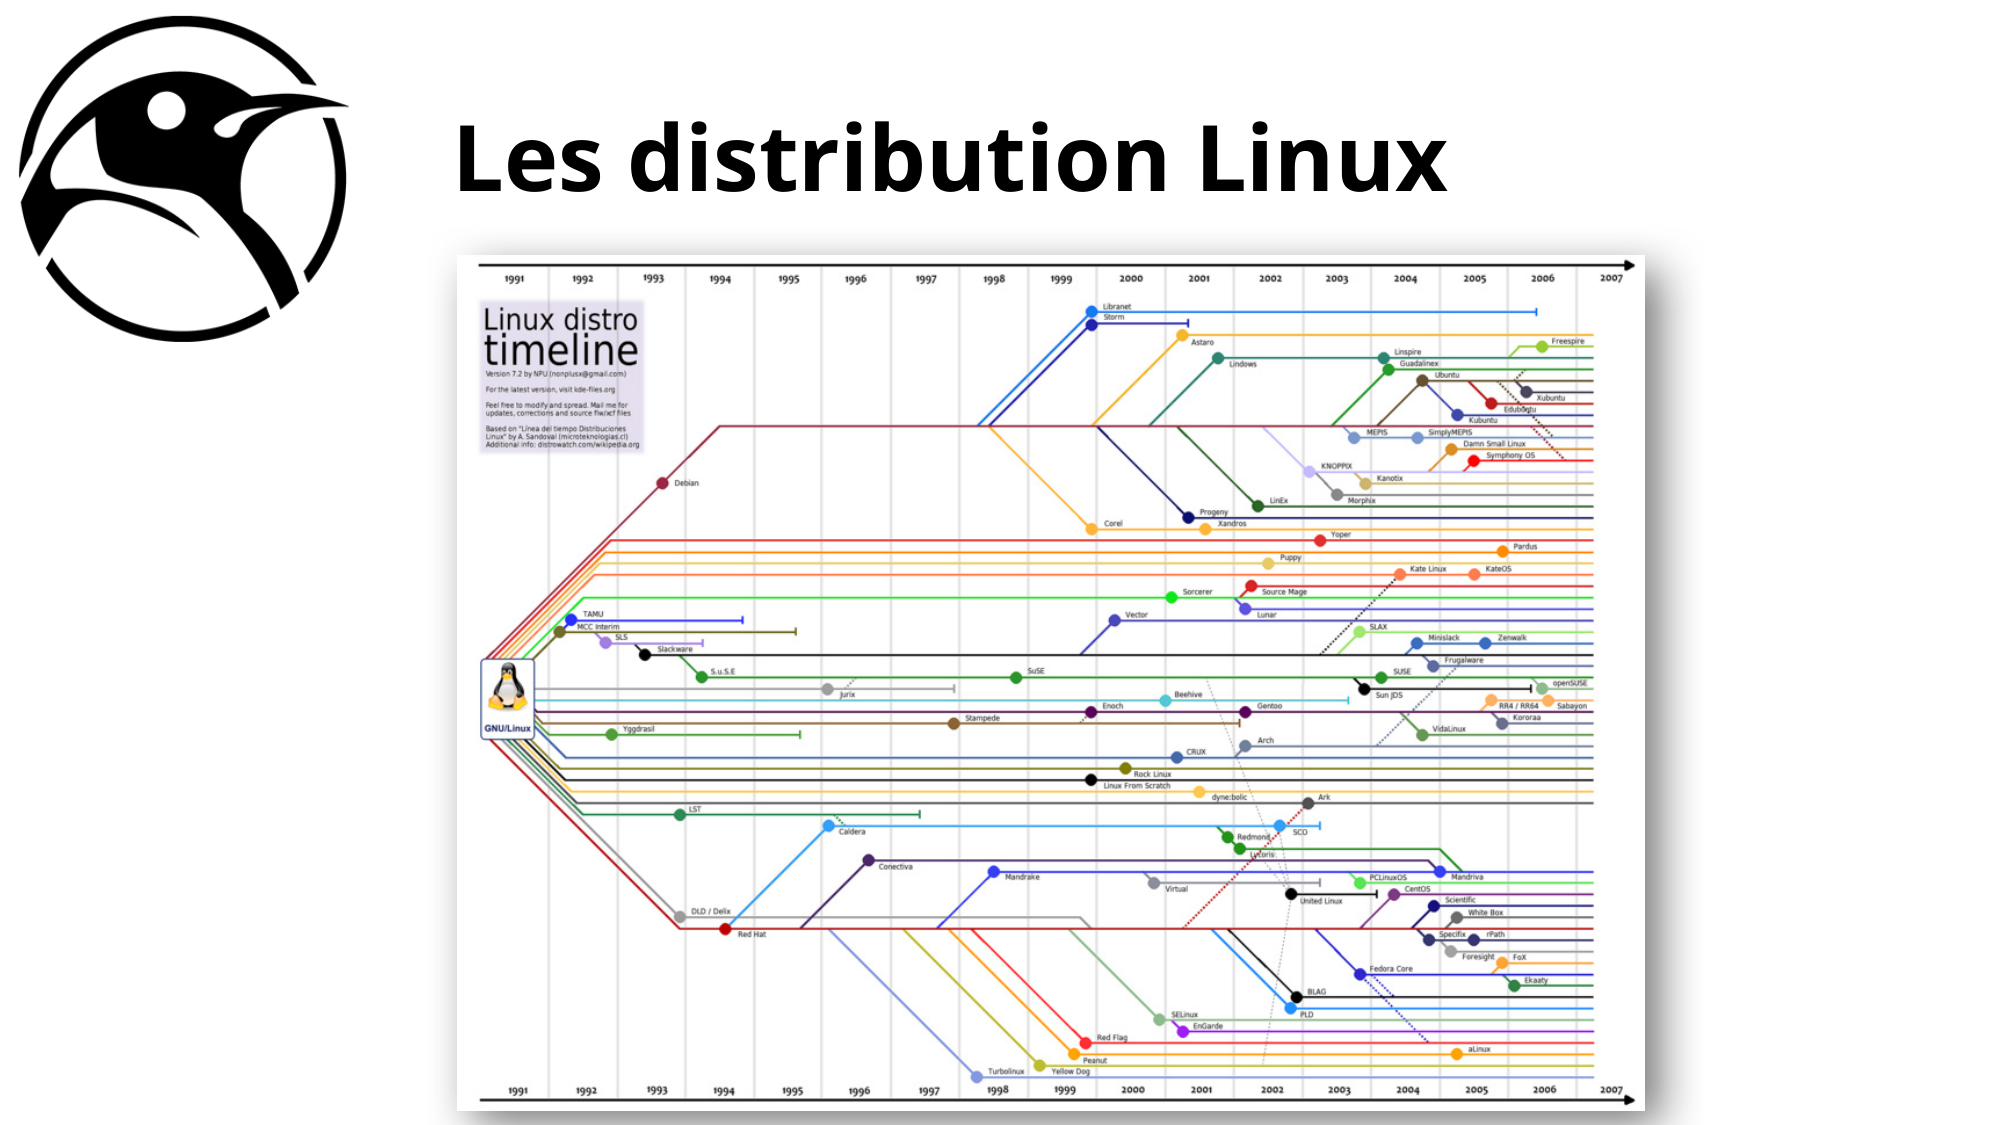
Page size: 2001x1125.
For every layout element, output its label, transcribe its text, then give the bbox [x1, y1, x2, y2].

title Les distribution Linux [437, 52, 1863, 271]
picture [0, 0, 2001, 1125]
